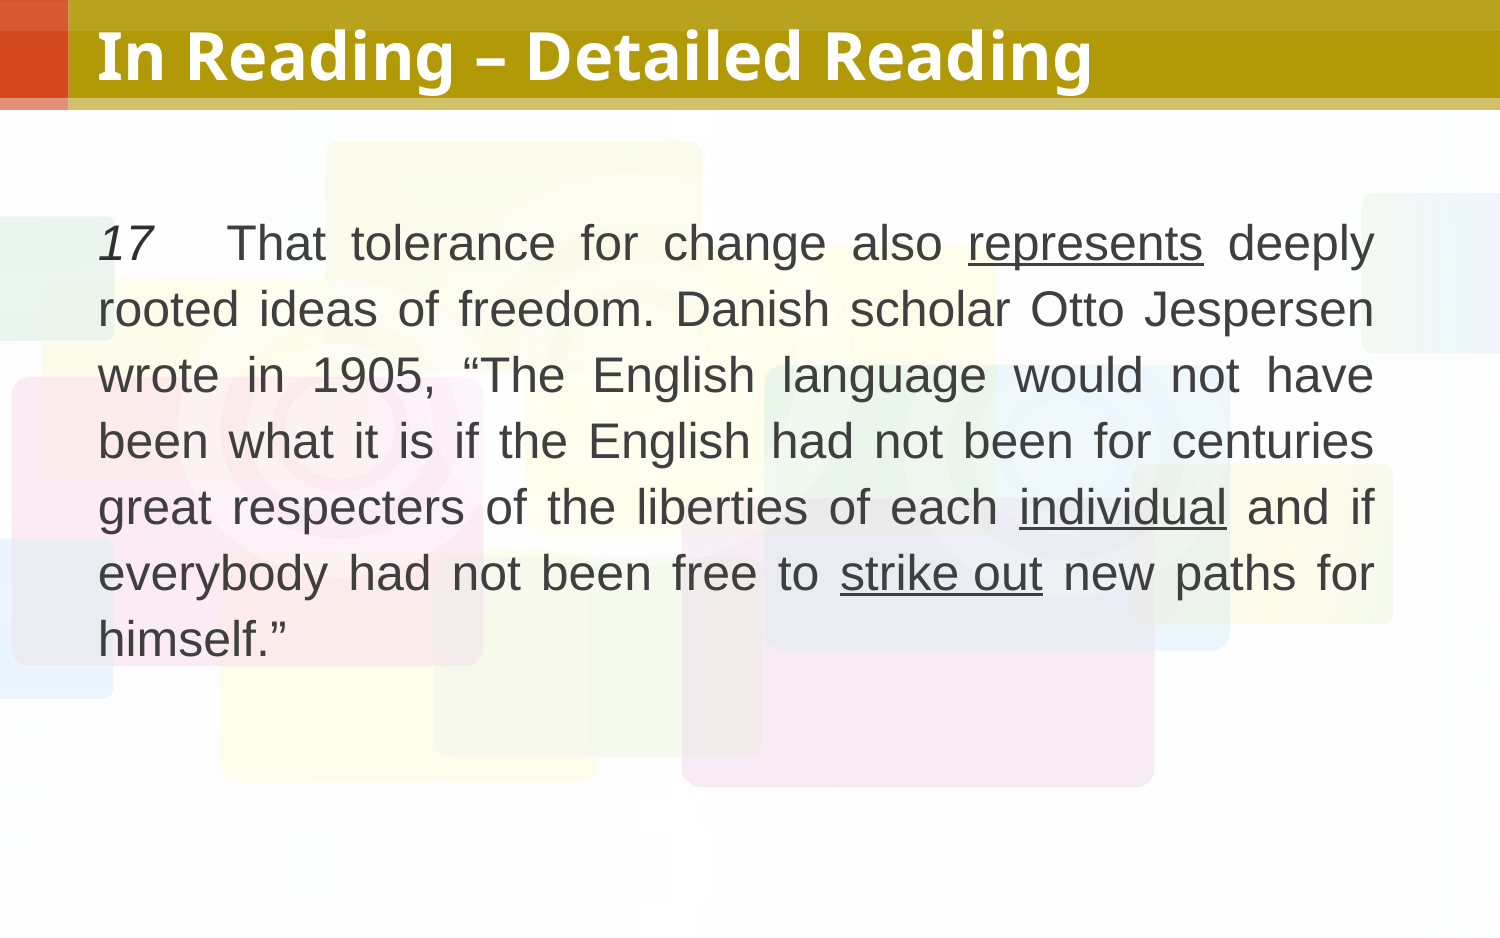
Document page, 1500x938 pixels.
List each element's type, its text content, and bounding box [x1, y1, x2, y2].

title In Reading – Detailed Reading [82, 11, 1429, 105]
list 17 That tolerance for change also represents deeply rooted ideas of freedom. Danish scholar Otto Jespersen wrote in 1905, “The English language would not have been what it is if the English had not been for centuries great respecters of the liberties of each individual and if everybody had not been free to strike out new paths for himself.” [82, 197, 1391, 717]
